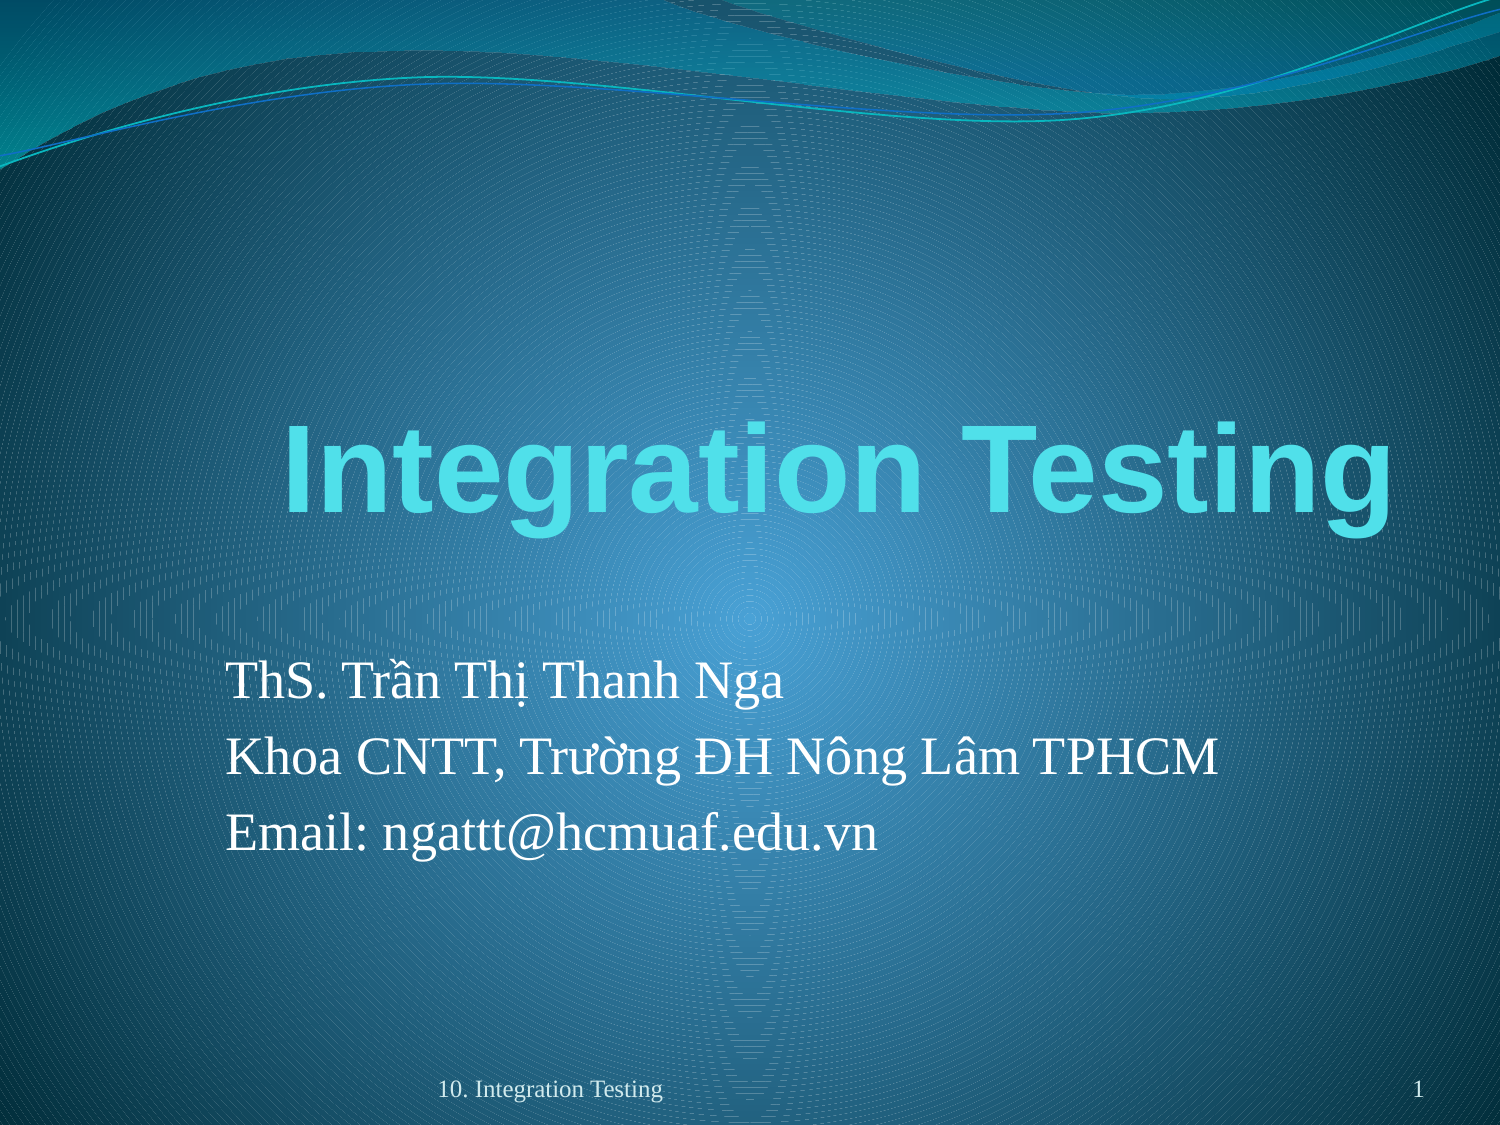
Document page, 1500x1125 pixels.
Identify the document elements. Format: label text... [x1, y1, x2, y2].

text_box Integration Testing [0, 350, 1401, 538]
subtitle ThS. Trần Thị Thanh Nga Khoa CNTT, Trường ĐH Nông Lâm TPHCM Email: ngattt@hcmuaf.edu.vn [225, 637, 1388, 925]
slide_number 1 [1299, 1042, 1425, 1103]
footer 10. Integration Testing [437, 1042, 988, 1103]
